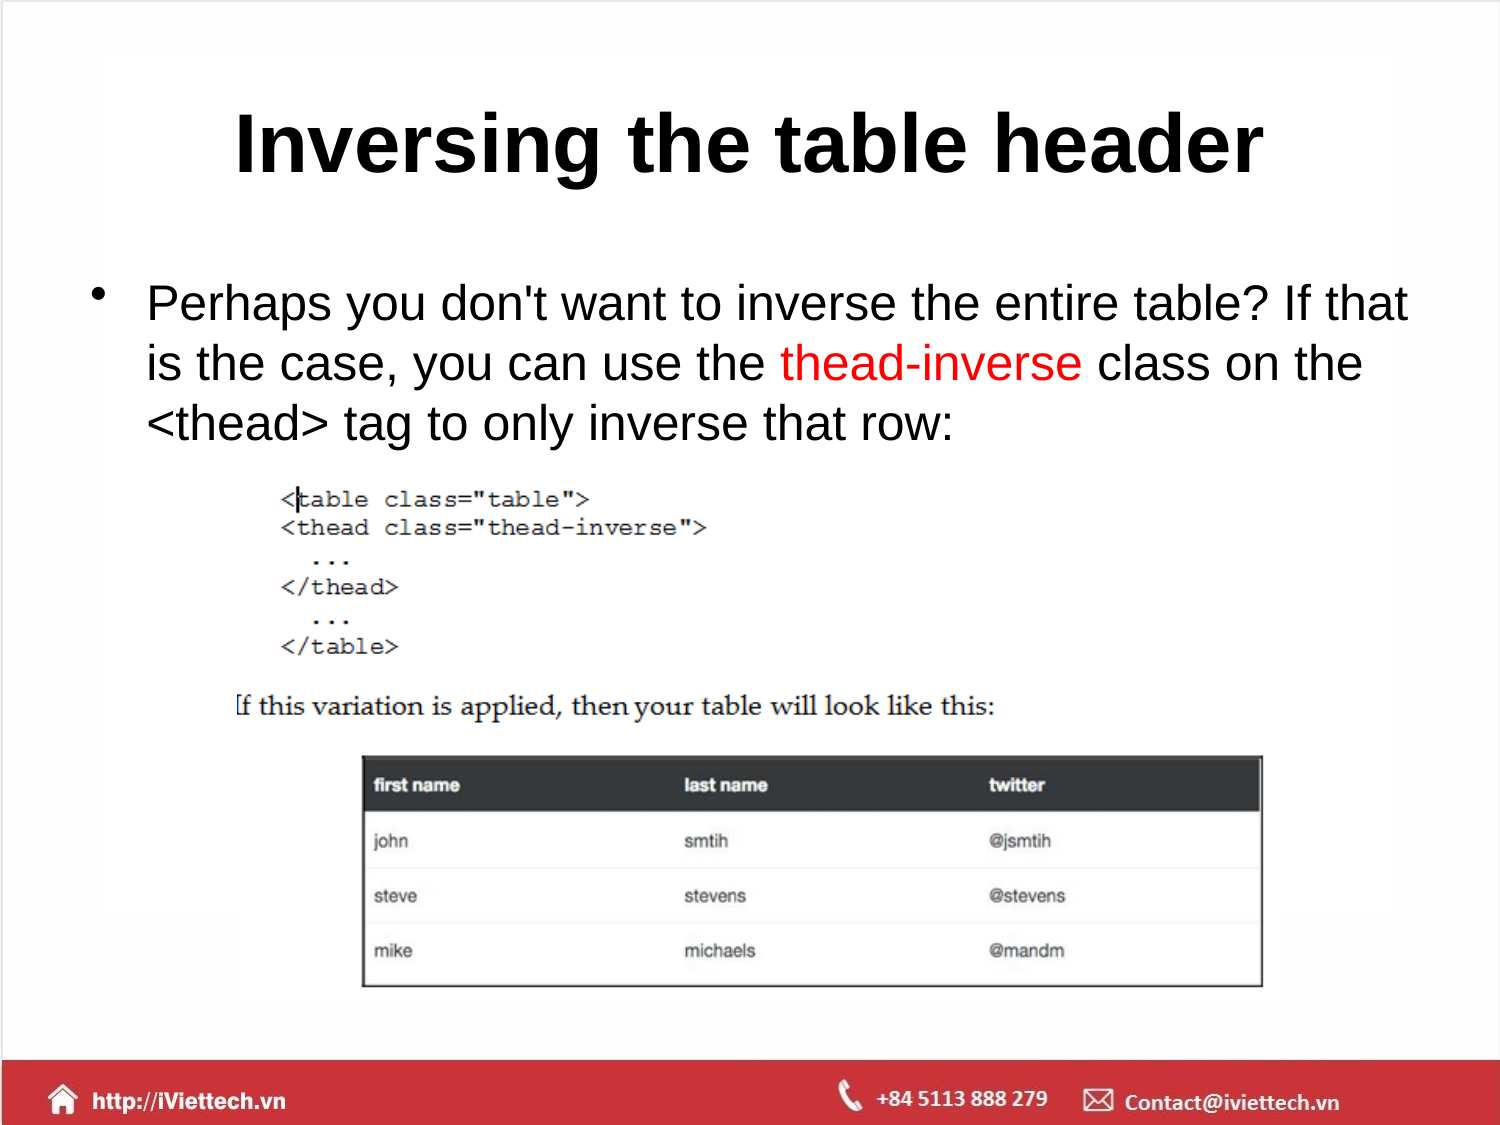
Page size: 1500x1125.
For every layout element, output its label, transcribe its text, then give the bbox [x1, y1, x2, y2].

list Perhaps you don't want to inverse the entire table? If that is the case, you can use the thead-inverse class on the <thead> tag to only inverse that row: [74, 262, 1426, 1006]
picture [0, 0, 1500, 1125]
title Inversing the table header [74, 44, 1426, 233]
